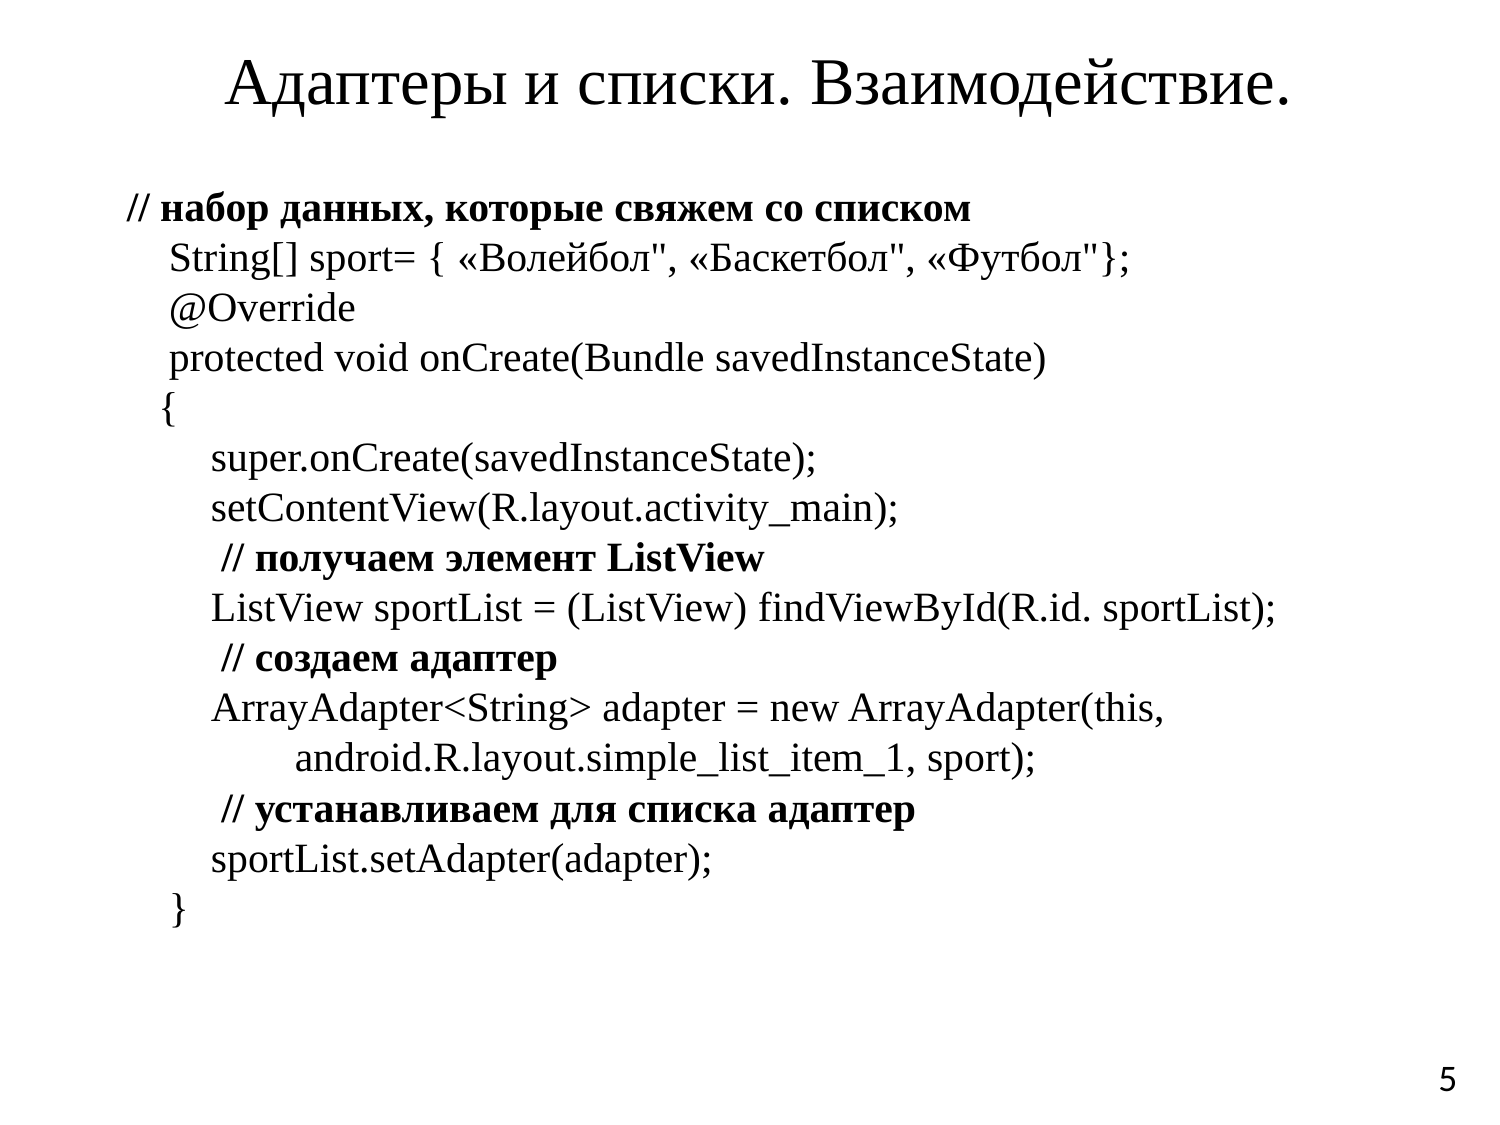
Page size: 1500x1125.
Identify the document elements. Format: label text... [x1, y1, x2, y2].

text_box 5 [1423, 1046, 1473, 1107]
text_box // набор данных, которые свяжем со списком String[] sport= { «Волейбол", «Баскетбол", «Футбол"}; @Override protected void onCreate(Bundle savedInstanceState) { super.onCreate(savedInstanceState); setContentView(R.layout.activity_main); // получаем элемент ListView ListView sportList = (ListView) findViewById(R.id. sportList); // создаем адаптер ArrayAdapter<String> adapter = new ArrayAdapter(this, android.R.layout.simple_list_item_1, sport); // устанавливаем для списка адаптер sportList.setAdapter(adapter); } [112, 172, 1448, 938]
title Адаптеры и списки. Взаимодействие. [46, 19, 1472, 138]
